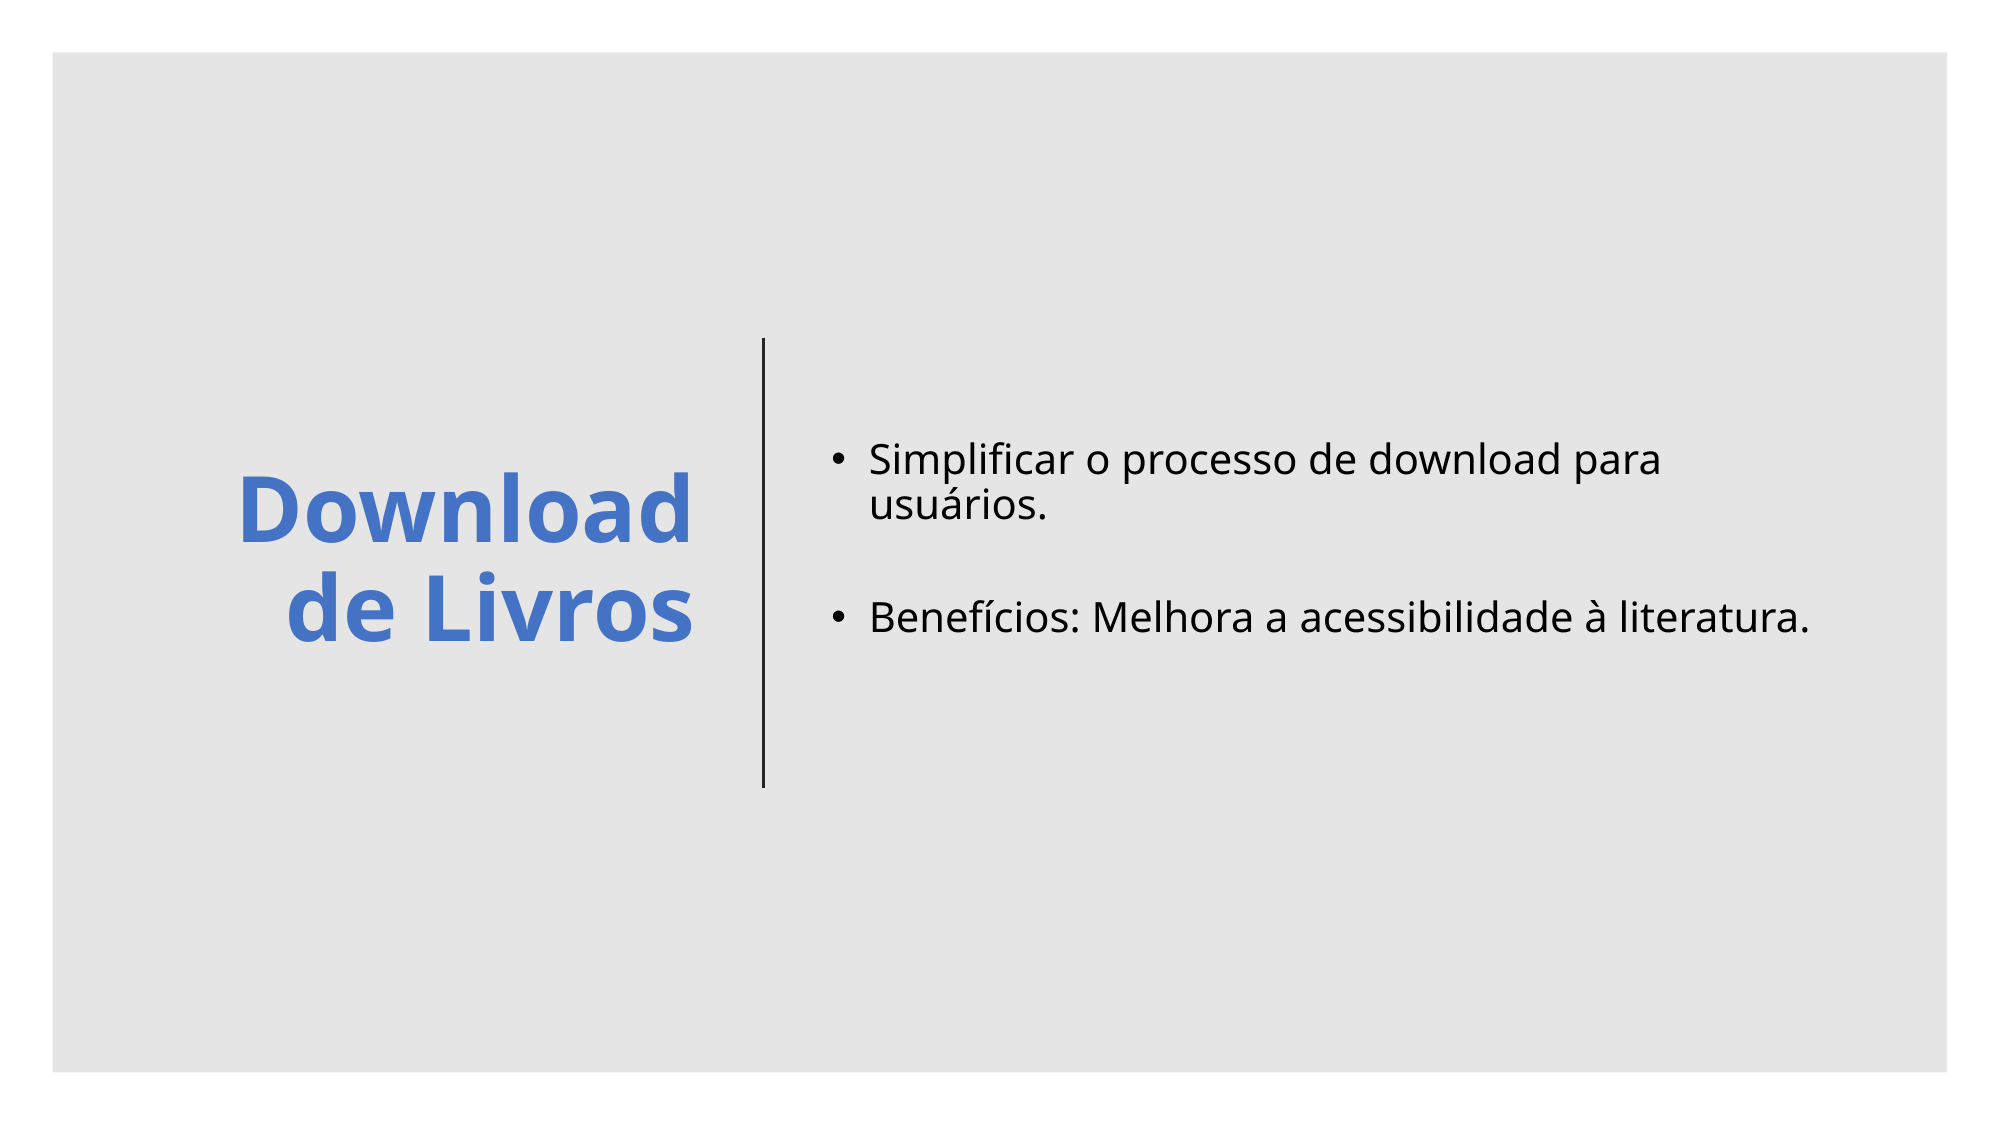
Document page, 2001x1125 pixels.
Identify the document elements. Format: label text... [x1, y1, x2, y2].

title Download de Livros [137, 158, 711, 967]
list Simplificar o processo de download para usuários. [816, 158, 1842, 537]
list Benefícios: Melhora a acessibilidade à literatura. [816, 588, 1842, 967]
text_box [52, 51, 1948, 1073]
